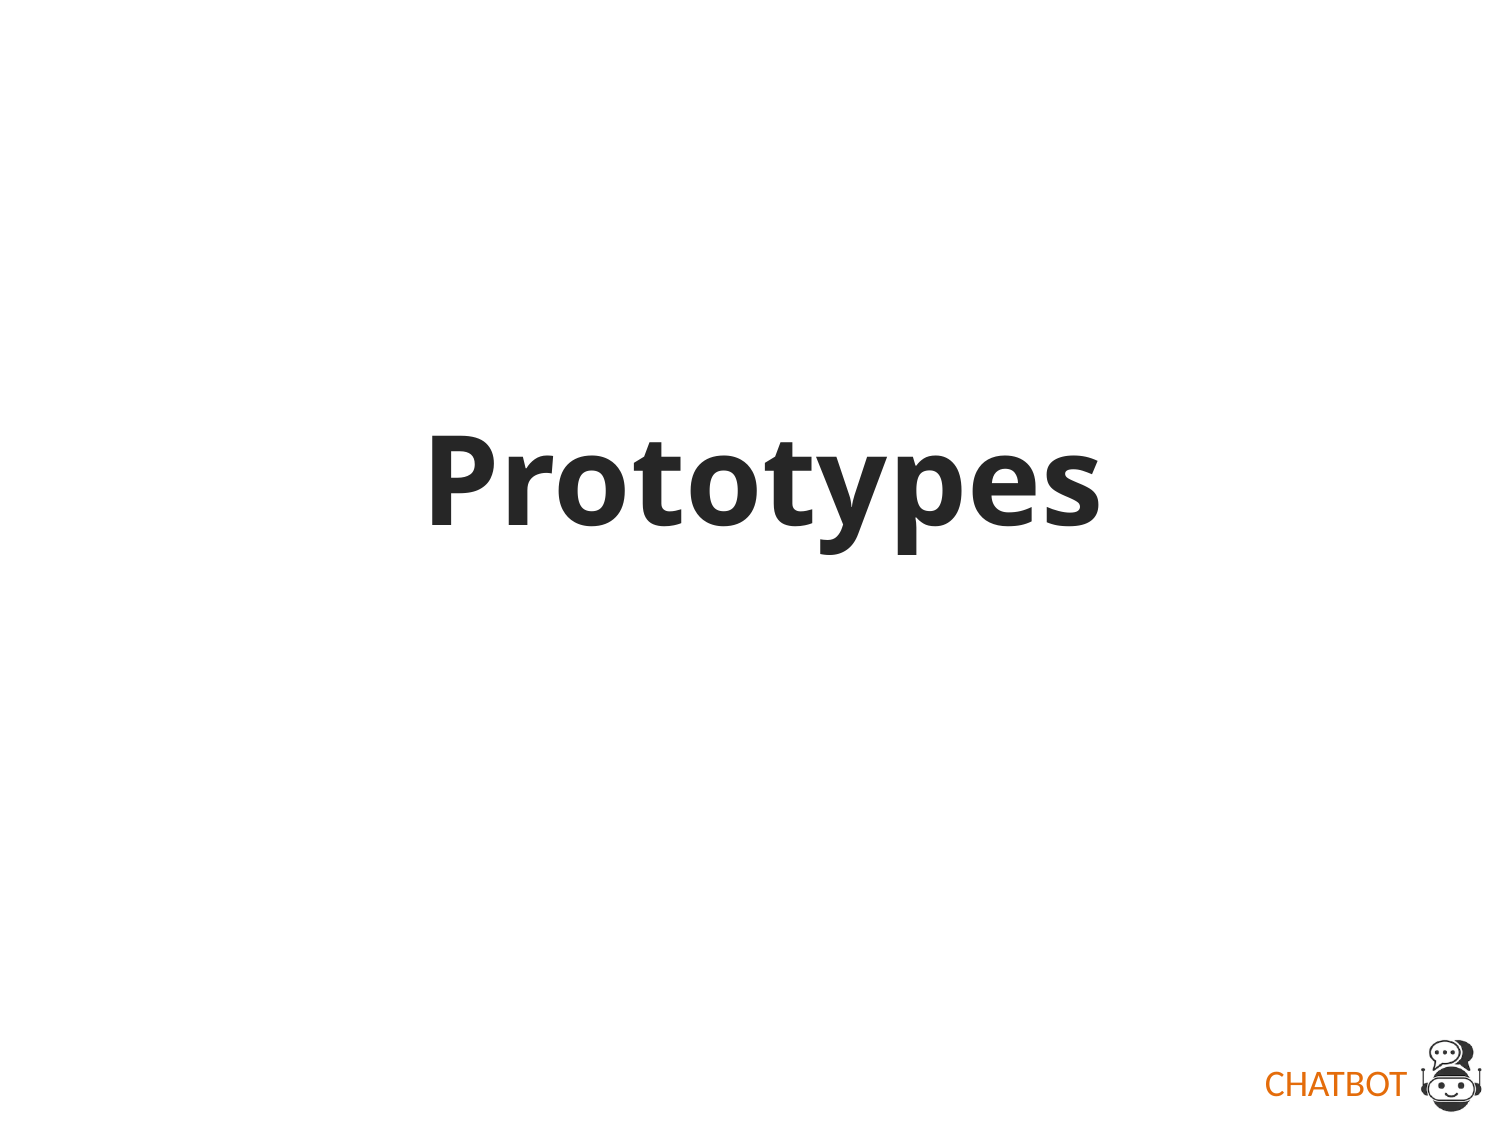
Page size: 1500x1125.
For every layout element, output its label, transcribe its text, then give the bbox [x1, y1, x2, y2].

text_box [1249, 1037, 1488, 1113]
text_box Prototypes [348, 310, 1177, 640]
